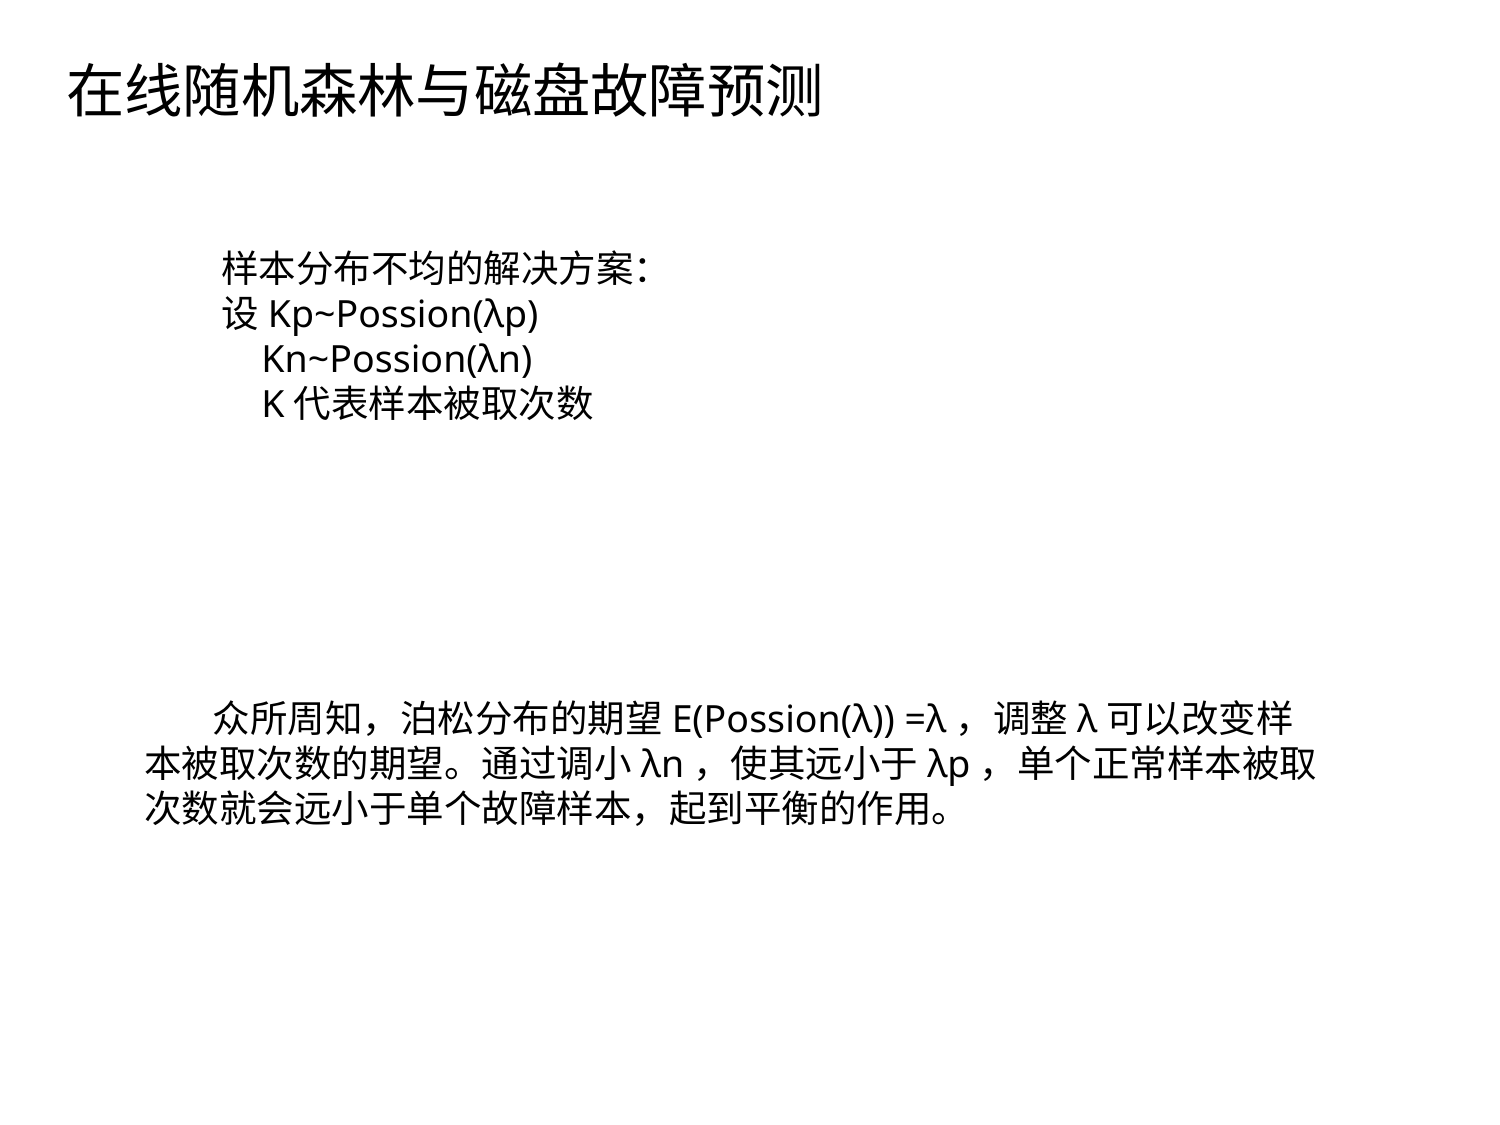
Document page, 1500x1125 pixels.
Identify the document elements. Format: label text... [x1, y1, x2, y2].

text_box 在线随机森林与磁盘故障预测 [51, 47, 853, 132]
text_box 样本分布不均的解决方案： 设Kp~Possion(λp) Kn~Possion(λn) K代表样本被取次数 众所周知，泊松分布的期望E(Possion(λ)) =λ，调整λ可以改变样本被取次数的期望。通过调小λn，使其远小于λp，单个正常样本被取次数就会远小于单个故障样本，起到平衡的作用。 [129, 237, 1345, 838]
